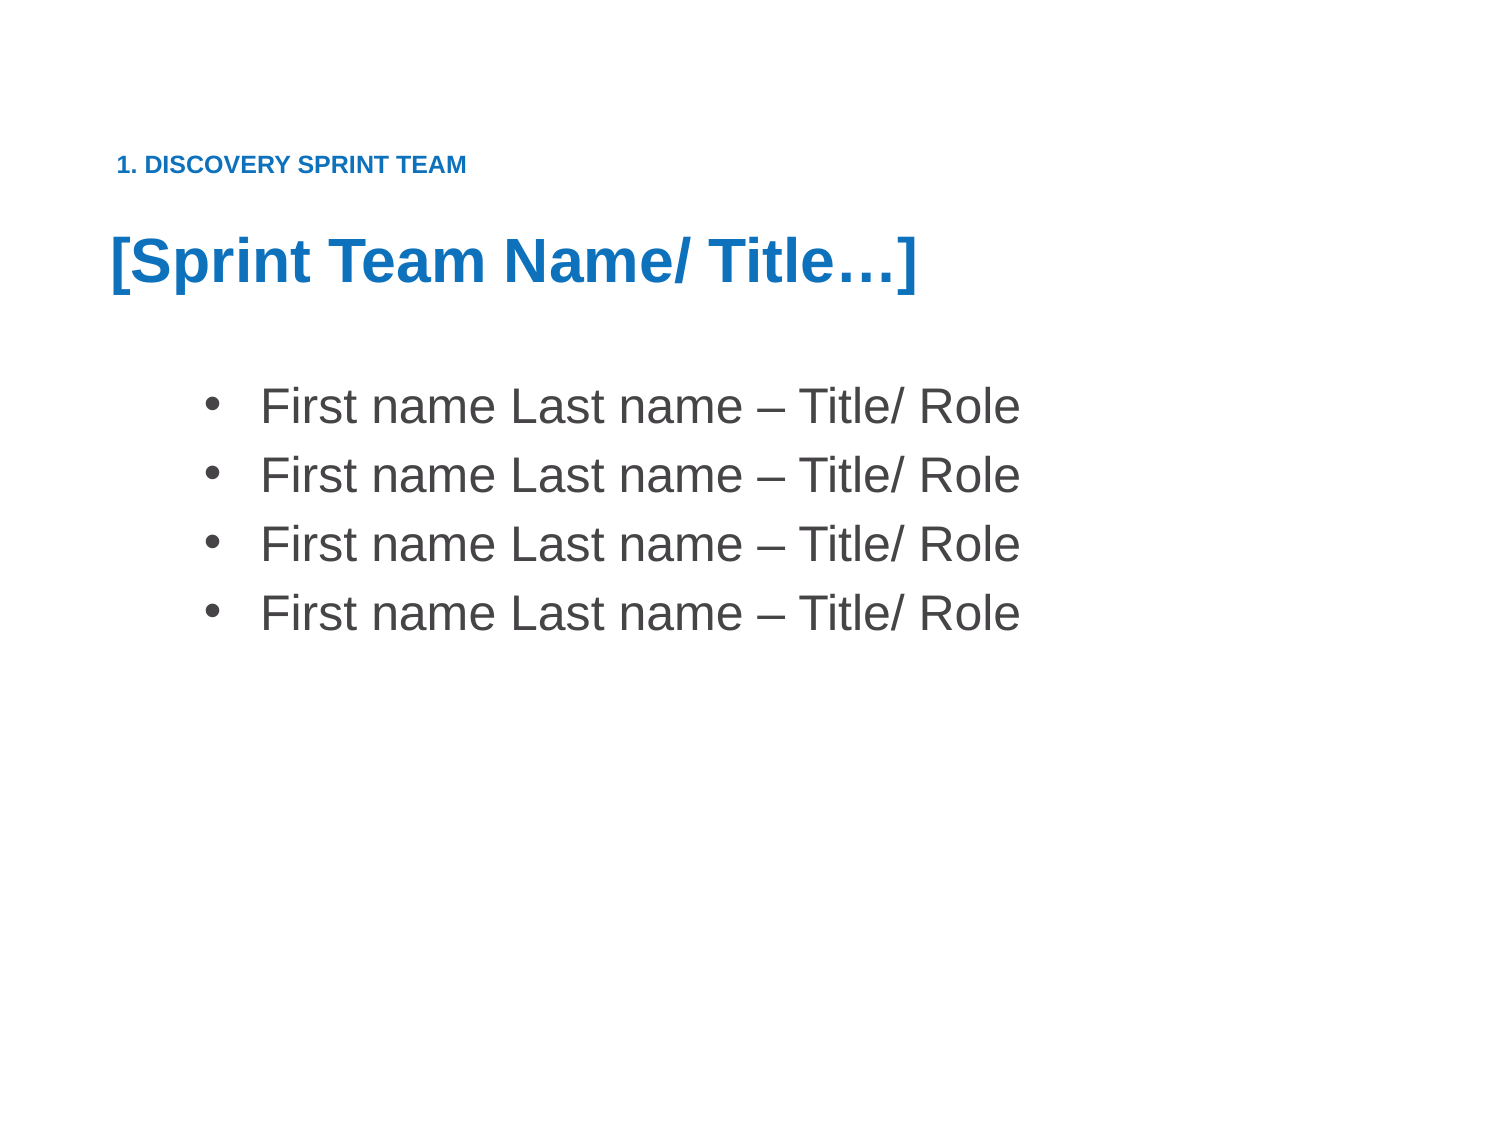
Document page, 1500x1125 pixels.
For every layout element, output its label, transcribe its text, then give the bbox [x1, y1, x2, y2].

text_box [Sprint Team Name/ Title…] First name Last name – Title/ Role First name Last name – Title/ Role First name Last name – Title/ Role First name Last name – Title/ Role [95, 193, 1355, 914]
list 1. DISCOVERY SPRINT TEAM [101, 129, 1095, 193]
